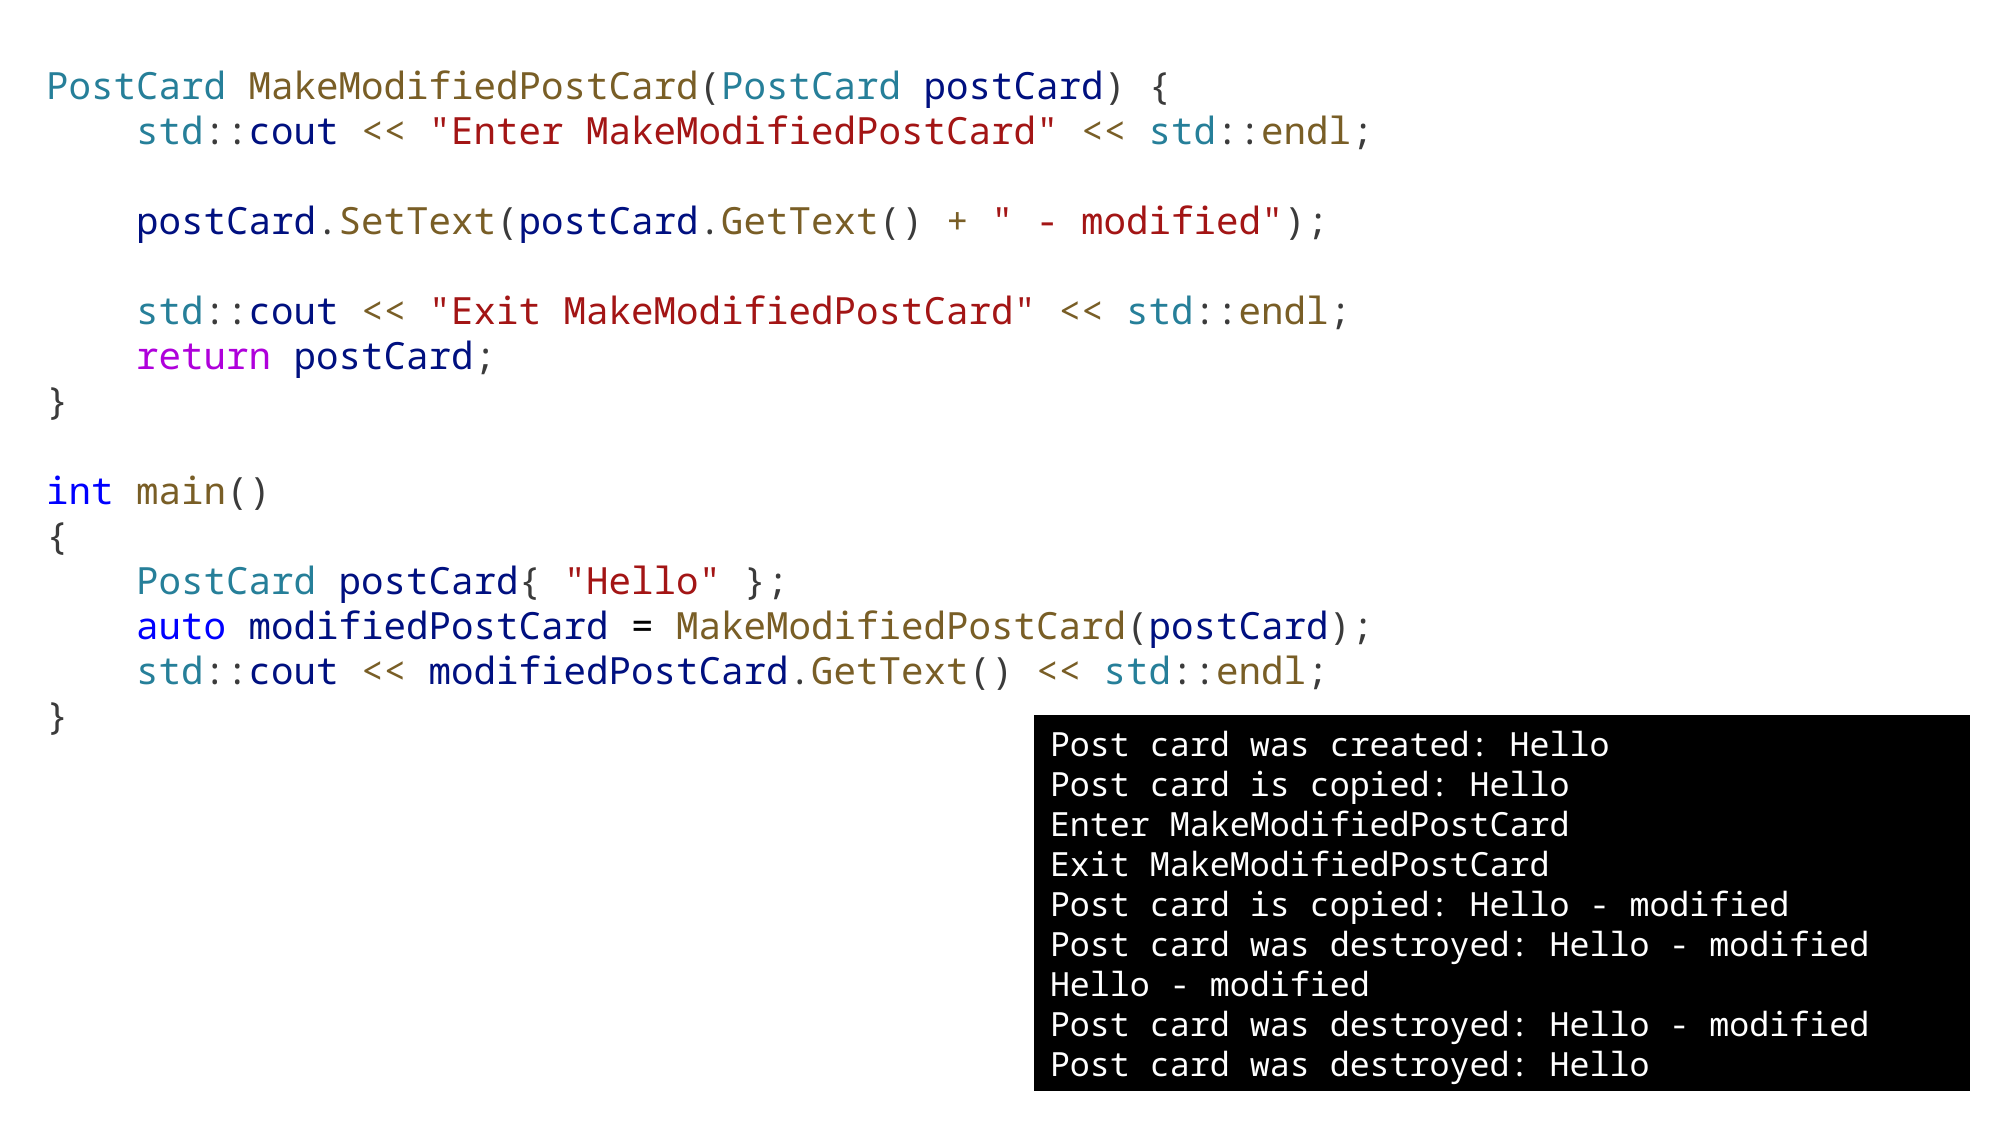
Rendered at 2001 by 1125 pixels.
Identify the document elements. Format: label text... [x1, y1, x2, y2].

text_box Post card was created: Hello Post card is copied: Hello Enter MakeModifiedPostCard Exit MakeModifiedPostCard Post card is copied: Hello - modified Post card was destroyed: Hello - modified Hello - modified Post card was destroyed: Hello - modified Post card was destroyed: Hello [1034, 715, 1970, 1091]
text_box PostCard MakeModifiedPostCard(PostCard postCard) { std::cout << "Enter MakeModifiedPostCard" << std::endl; postCard.SetText(postCard.GetText() + " - modified"); std::cout << "Exit MakeModifiedPostCard" << std::endl; return postCard; } int main() { PostCard postCard{ "Hello" }; auto modifiedPostCard = MakeModifiedPostCard(postCard); std::cout << modifiedPostCard.GetText() << std::endl; } [31, 54, 1638, 745]
